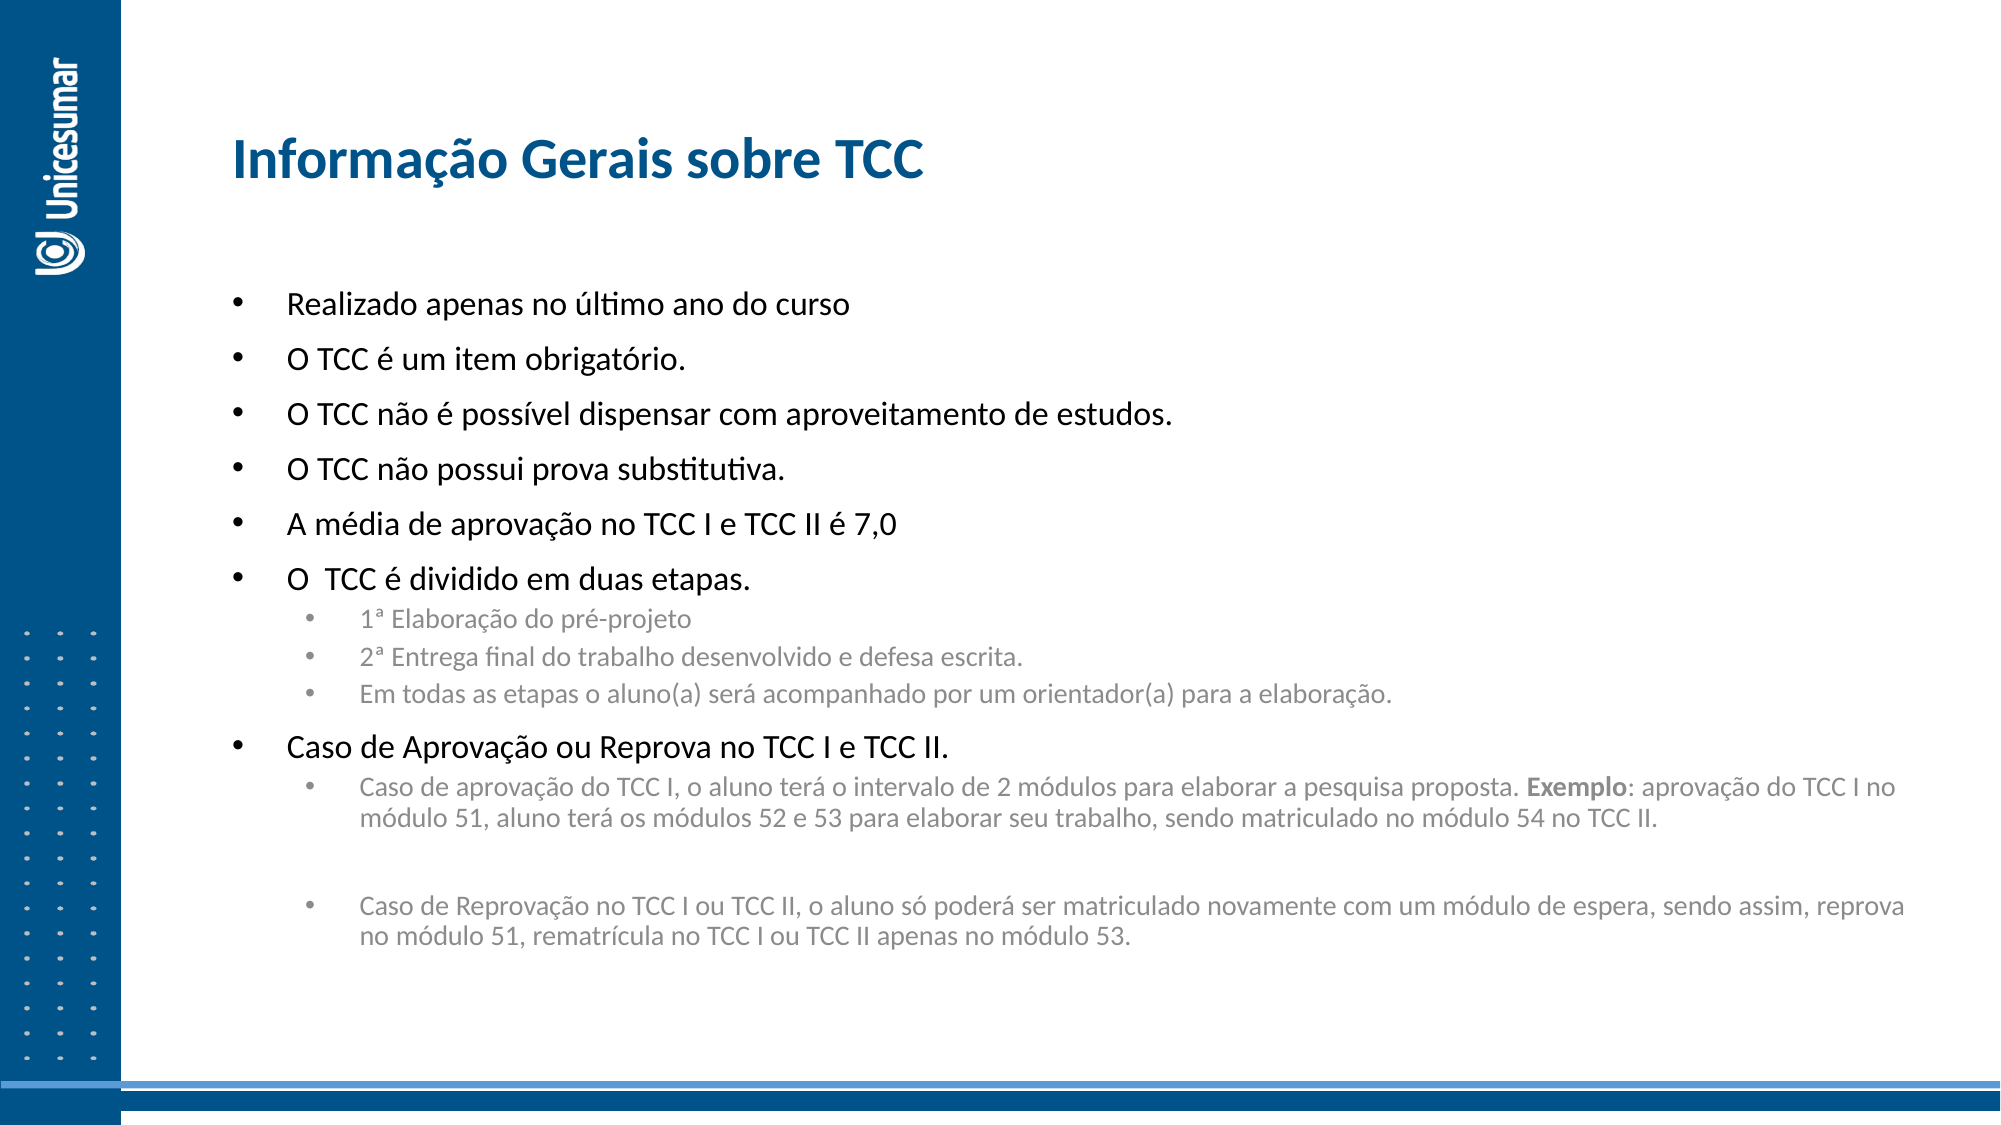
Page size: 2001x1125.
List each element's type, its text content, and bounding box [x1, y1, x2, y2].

list Informação Gerais sobre TCC [217, 81, 1945, 237]
picture [36, 58, 85, 275]
list Realizado apenas no último ano do curso O TCC é um item obrigatório. O TCC não é possível dispensar com aproveitamento de estudos. O TCC não possui prova substitutiva. A média de aprovação no TCC I e TCC II é 7,0 O TCC é dividido em duas etapas. 1ª Elaboração do pré-projeto 2ª Entrega final do trabalho desenvolvido e defesa escrita. Em todas as etapas o aluno(a) será acompanhado por um orientador(a) para a elaboração. Caso de Aprovação ou Reprova no TCC I e TCC II. Caso de aprovação do TCC I, o aluno terá o intervalo de 2 módulos para elaborar a pesquisa proposta. Exemplo: aprovação do TCC I no módulo 51, aluno terá os módulos 52 e 53 para elaborar seu trabalho, sendo matriculado no módulo 54 no TCC II. Caso de Reprovação no TCC I ou TCC II, o aluno só poderá ser matriculado novamente com um módulo de espera, sendo assim, reprova no módulo 51, rematrícula no TCC I ou TCC II apenas no módulo 53. [217, 274, 1945, 969]
picture [24, 631, 111, 1060]
